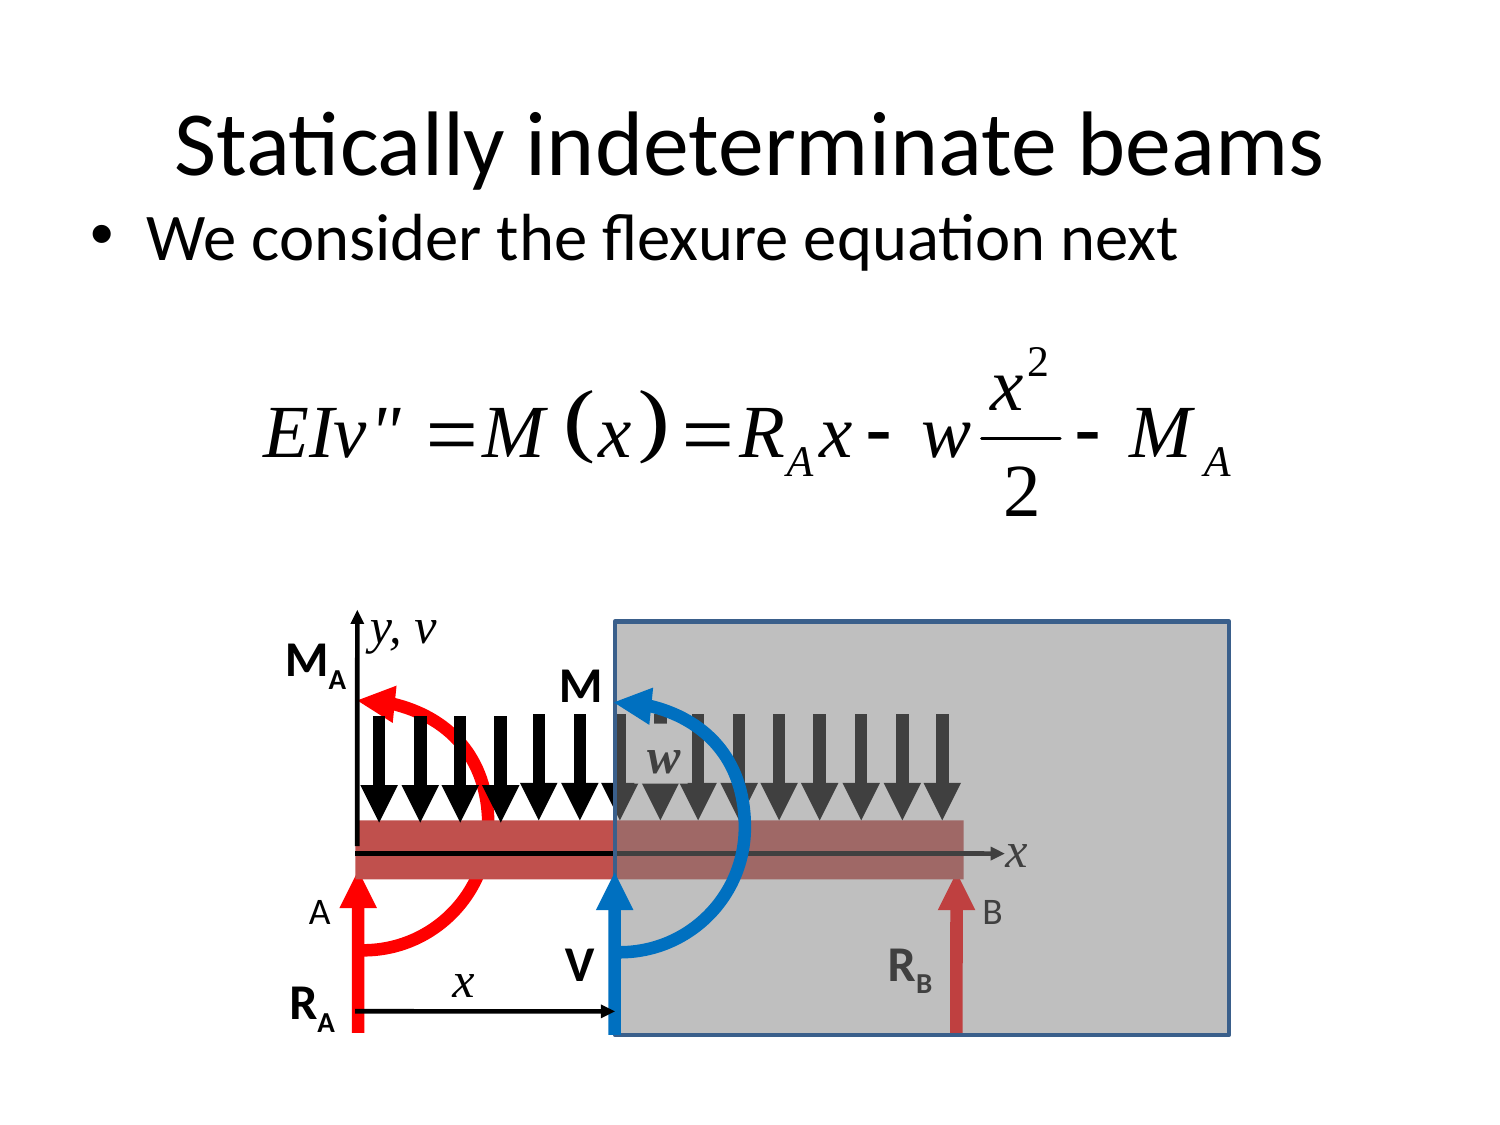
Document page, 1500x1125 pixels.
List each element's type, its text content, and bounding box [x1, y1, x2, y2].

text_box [269, 585, 1230, 1036]
title Statically indeterminate beams [75, 45, 1425, 186]
list We consider the flexure equation next [75, 186, 1425, 929]
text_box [249, 326, 1244, 533]
